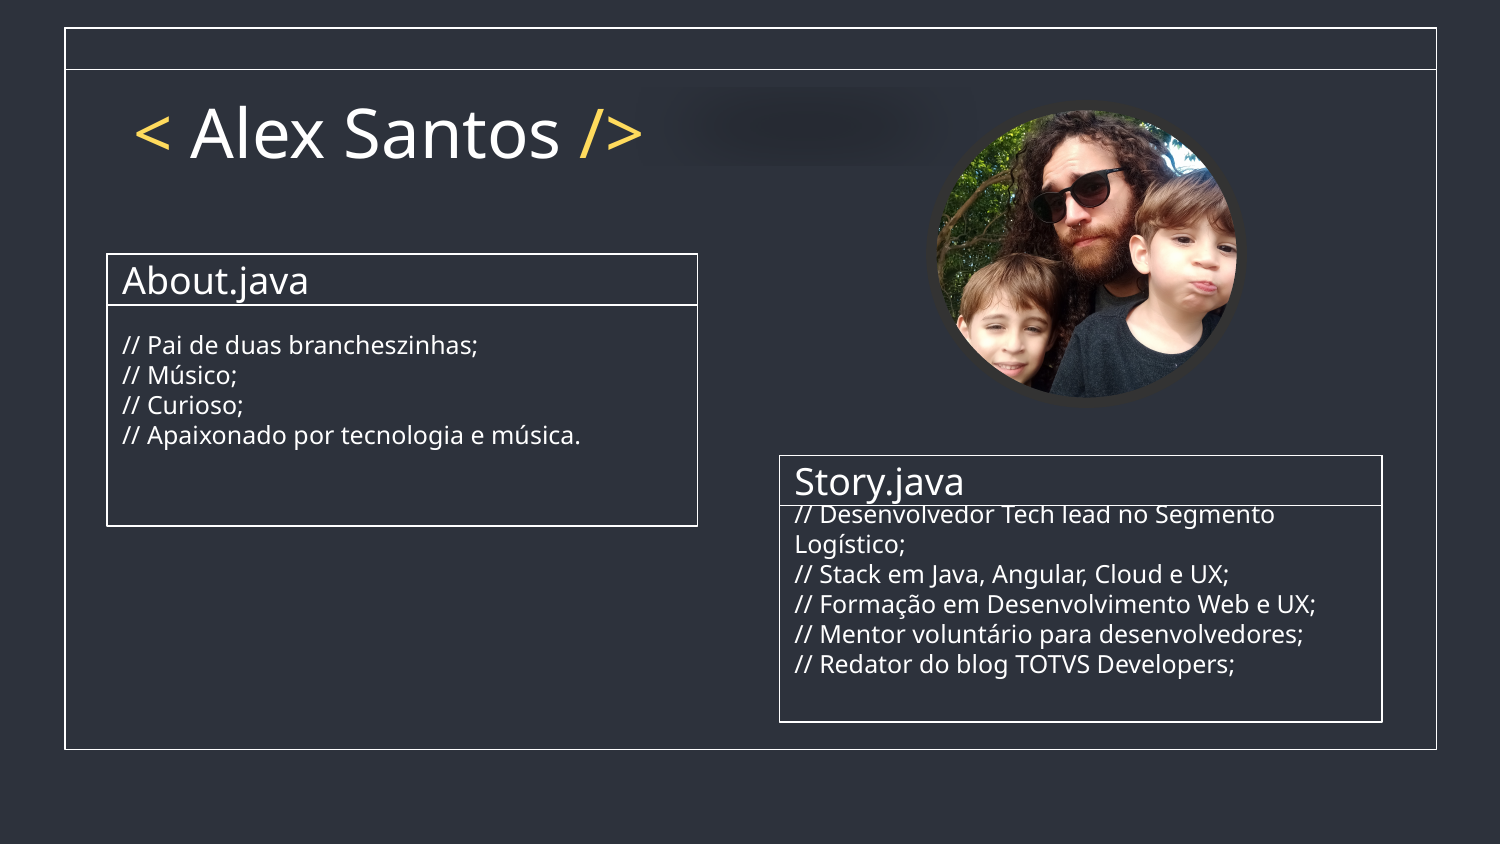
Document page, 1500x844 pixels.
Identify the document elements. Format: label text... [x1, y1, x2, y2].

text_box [779, 455, 1383, 722]
title < Alex Santos /> [118, 75, 1382, 170]
picture [931, 104, 1243, 403]
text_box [106, 253, 698, 527]
